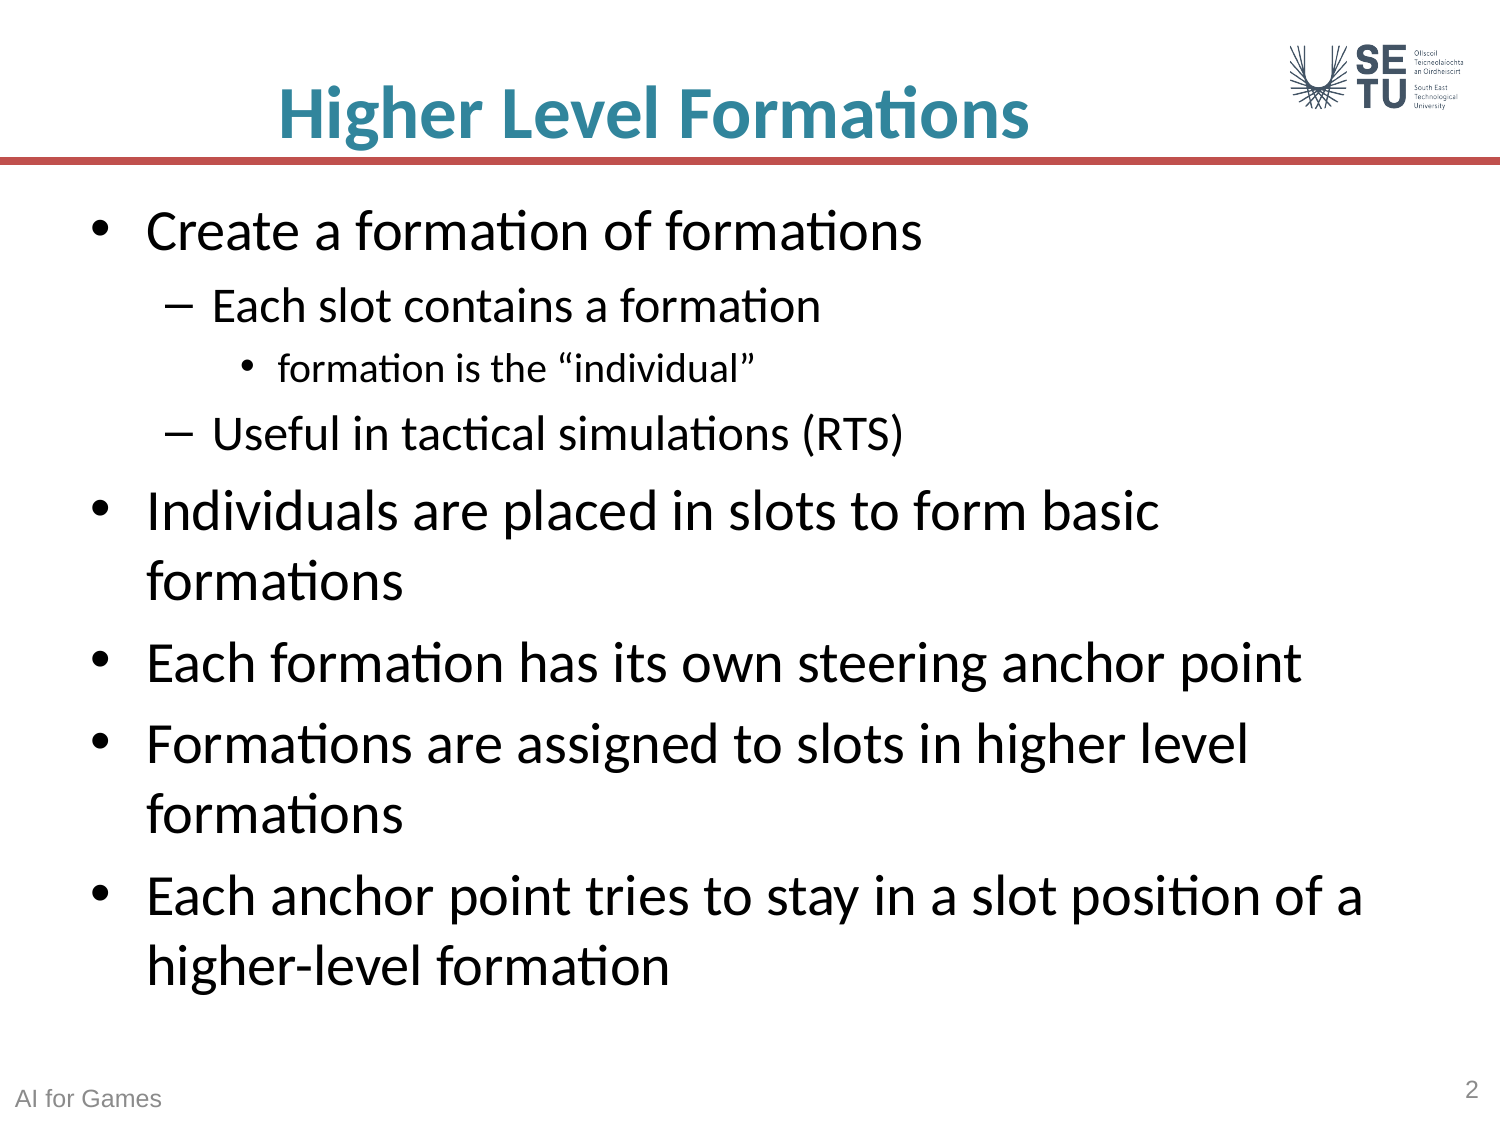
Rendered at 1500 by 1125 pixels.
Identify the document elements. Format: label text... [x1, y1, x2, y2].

title Higher Level Formations [74, 44, 1235, 173]
picture [1266, 15, 1487, 139]
slide_number 2 [1144, 1058, 1495, 1119]
list Create a formation of formations Each slot contains a formation formation is the “individual” Useful in tactical simulations (RTS) Individuals are placed in slots to form basic formations Each formation has its own steering anchor point Formations are assigned to slots in higher level formations Each anchor point tries to stay in a slot position of a higher-level formation [74, 184, 1426, 1006]
